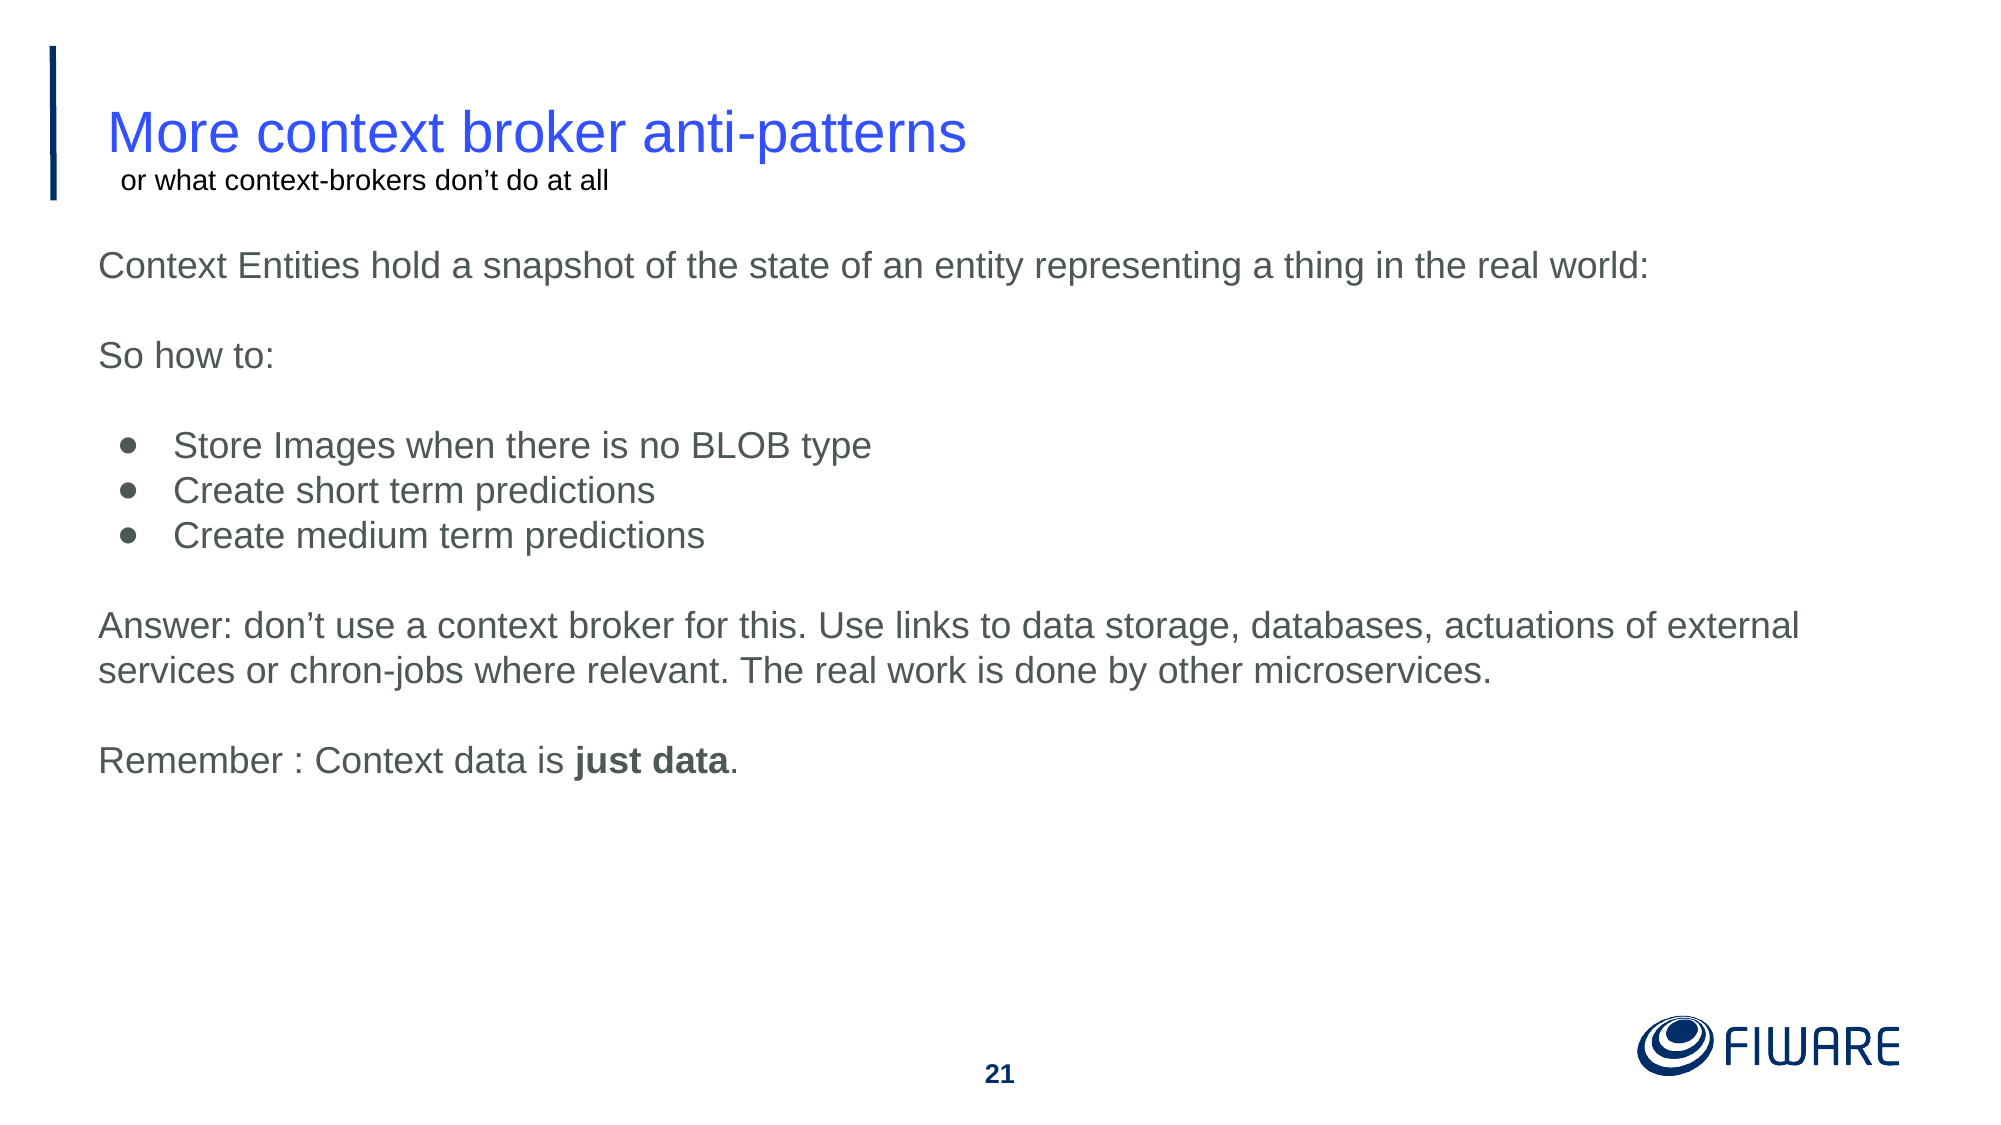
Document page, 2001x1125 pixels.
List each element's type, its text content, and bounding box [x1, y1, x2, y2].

text_box or what context-brokers don’t do at all [105, 146, 1039, 212]
text_box Context Entities hold a snapshot of the state of an entity representing a thing in the real world: So how to: Store Images when there is no BLOB type Create short term predictions Create medium term predictions Answer: don’t use a context broker for this. Use links to data storage, databases, actuations of external services or chron-jobs where relevant. The real work is done by other microservices. Remember : Context data is just data. [83, 226, 1892, 1112]
slide_number ‹#› [887, 1042, 1113, 1103]
title More context broker anti-patterns [92, 47, 1814, 213]
picture [1892, 1012, 1905, 1077]
